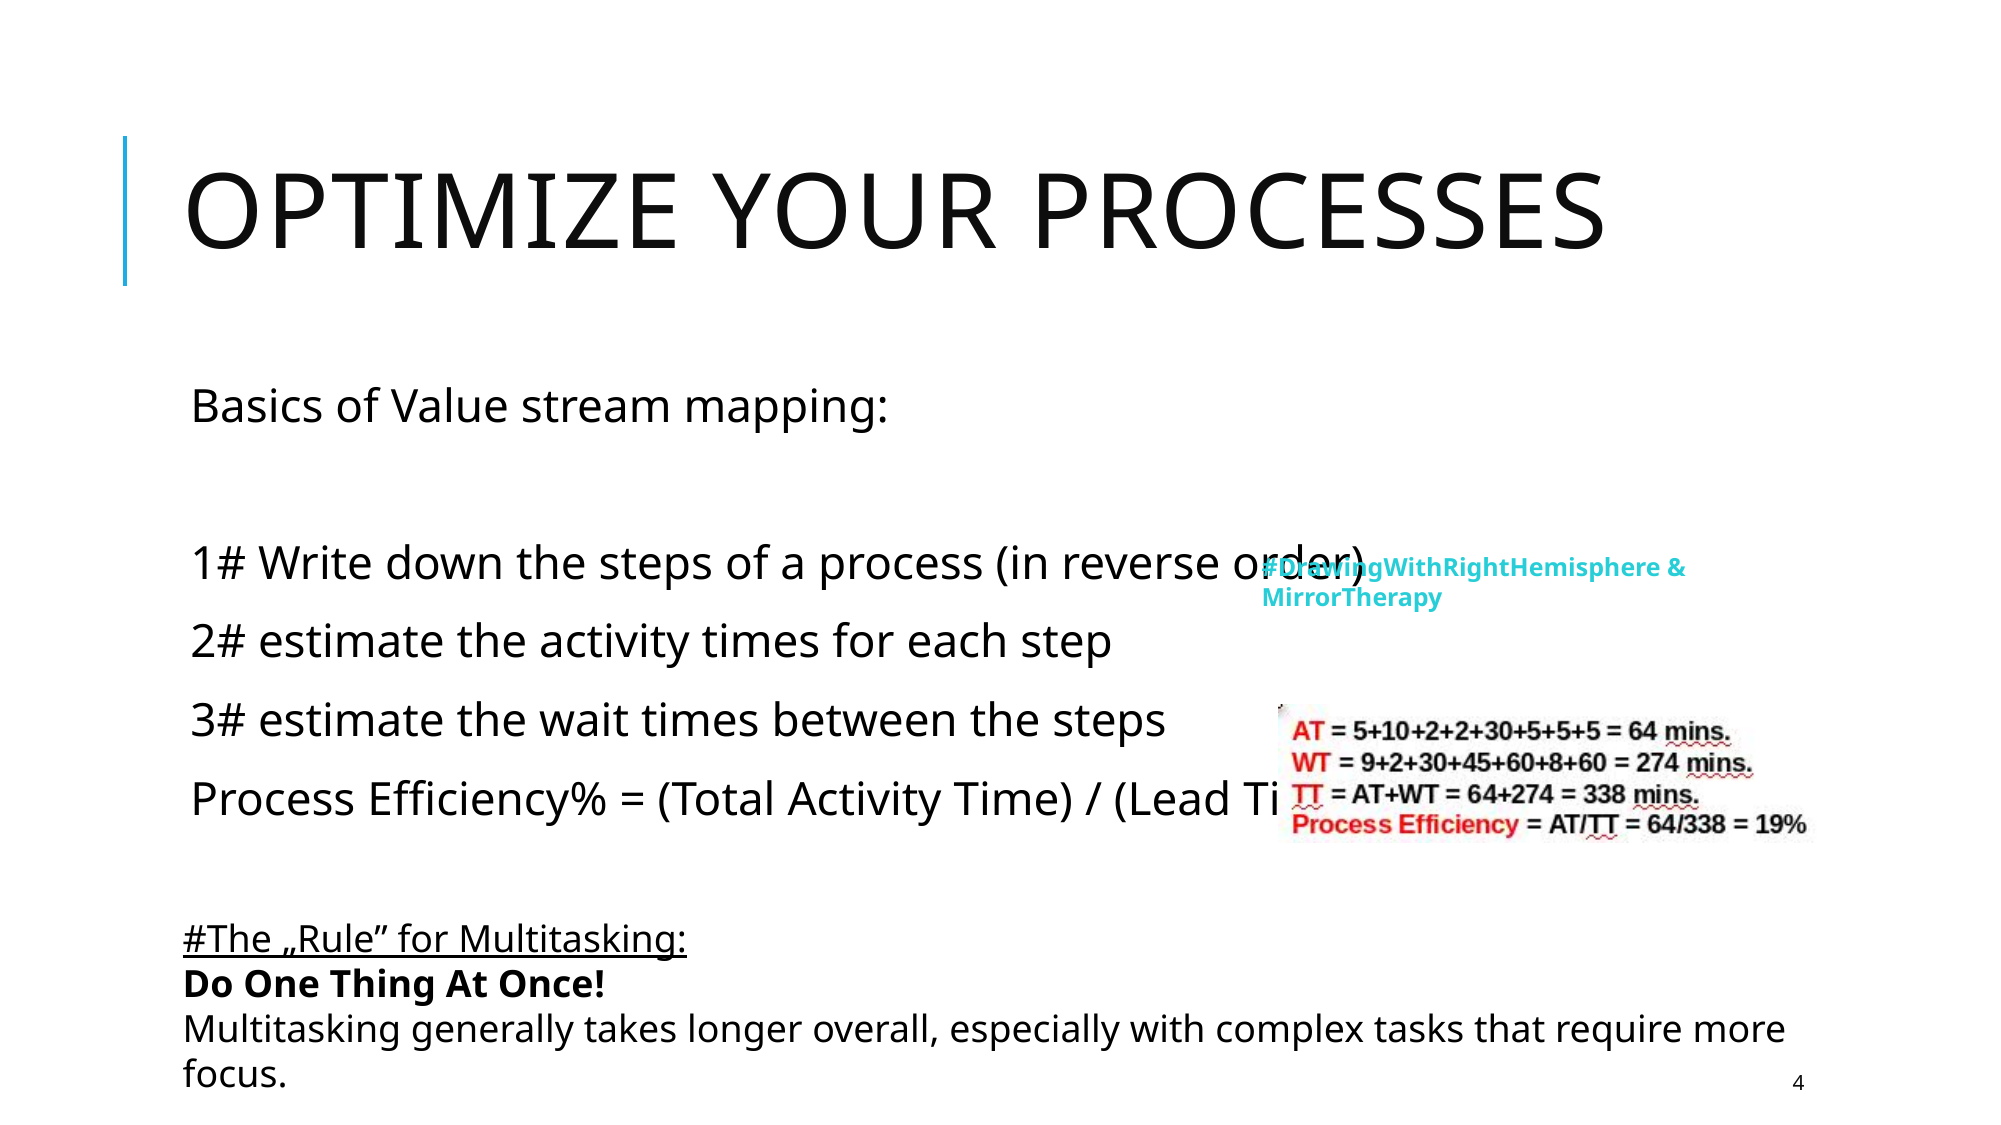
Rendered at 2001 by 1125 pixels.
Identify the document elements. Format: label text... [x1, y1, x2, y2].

text_box #DrawingWithRightHemisphere & MirrorTherapy [1246, 543, 1832, 619]
picture [1278, 704, 1833, 843]
slide_number 4 [1777, 1061, 1938, 1107]
title Optimize your Processes [168, 96, 1763, 342]
list Basics of Value stream mapping: 1# Write down the steps of a process (in reverse order) 2# estimate the activity times for each step 3# estimate the wait times between the steps Process Efficiency% = (Total Activity Time) / (Lead Time) [168, 375, 1763, 907]
text_box #The „Rule” for Multitasking: Do One Thing At Once! Multitasking generally takes longer overall, especially with complex tasks that require more focus. [168, 907, 1832, 1103]
